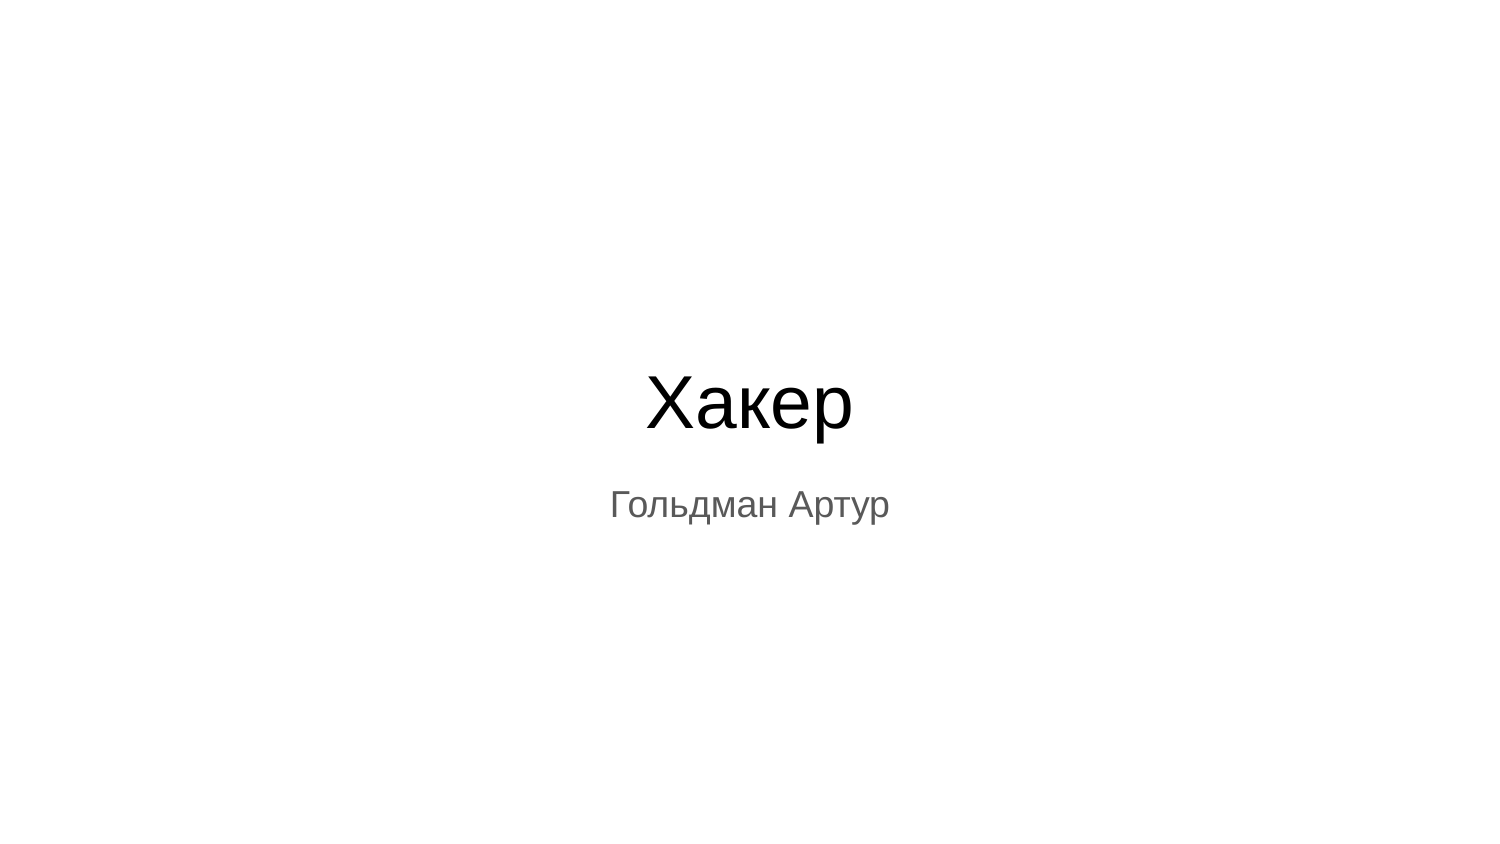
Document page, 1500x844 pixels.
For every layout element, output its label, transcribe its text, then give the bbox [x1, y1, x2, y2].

title Хакер [51, 122, 1449, 459]
subtitle Гольдман Артур [51, 464, 1449, 595]
